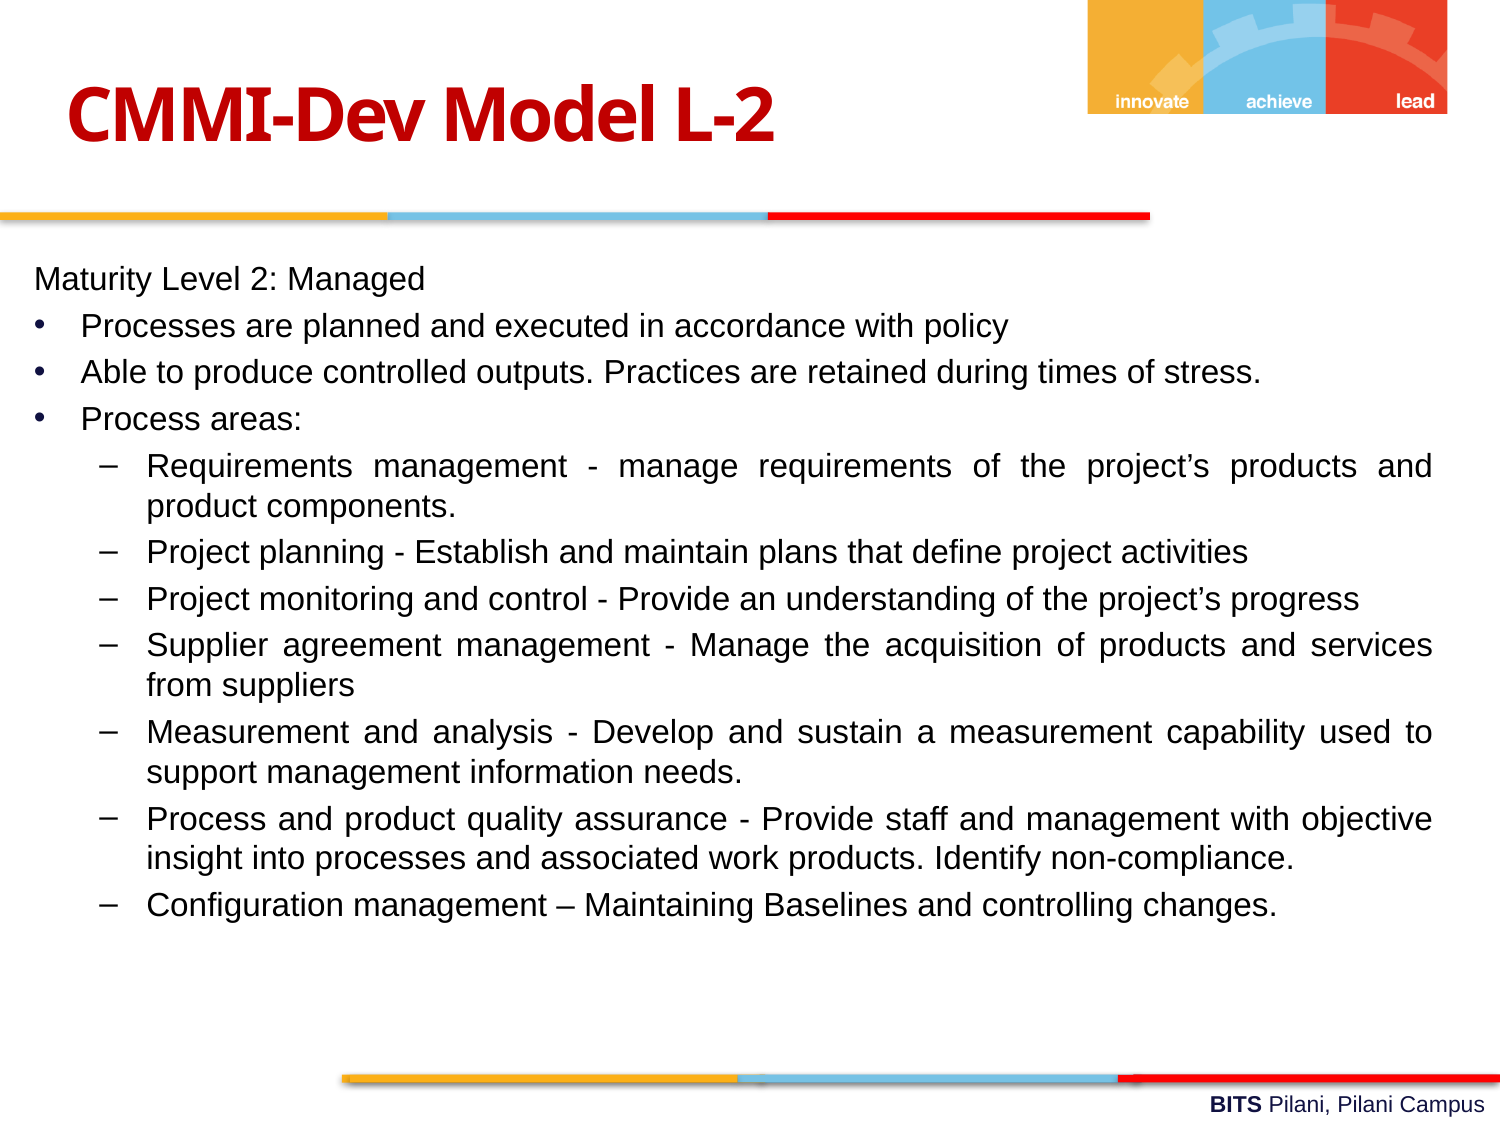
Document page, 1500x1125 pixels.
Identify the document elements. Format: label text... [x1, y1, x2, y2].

list CMMI-Dev Model L-2 [50, 24, 1088, 213]
picture [1087, 0, 1448, 114]
list Maturity Level 2: Managed Processes are planned and executed in accordance with policy Able to produce controlled outputs. Practices are retained during times of stress. Process areas: Requirements management - manage requirements of the project’s products and product components. Project planning - Establish and maintain plans that define project activities Project monitoring and control - Provide an understanding of the project’s progress Supplier agreement management - Manage the acquisition of products and services from suppliers Measurement and analysis - Develop and sustain a measurement capability used to support management information needs. Process and product quality assurance - Provide staff and management with objective insight into processes and associated work products. Identify non-compliance. Configuration management – Maintaining Baselines and controlling changes. [18, 249, 1450, 1050]
